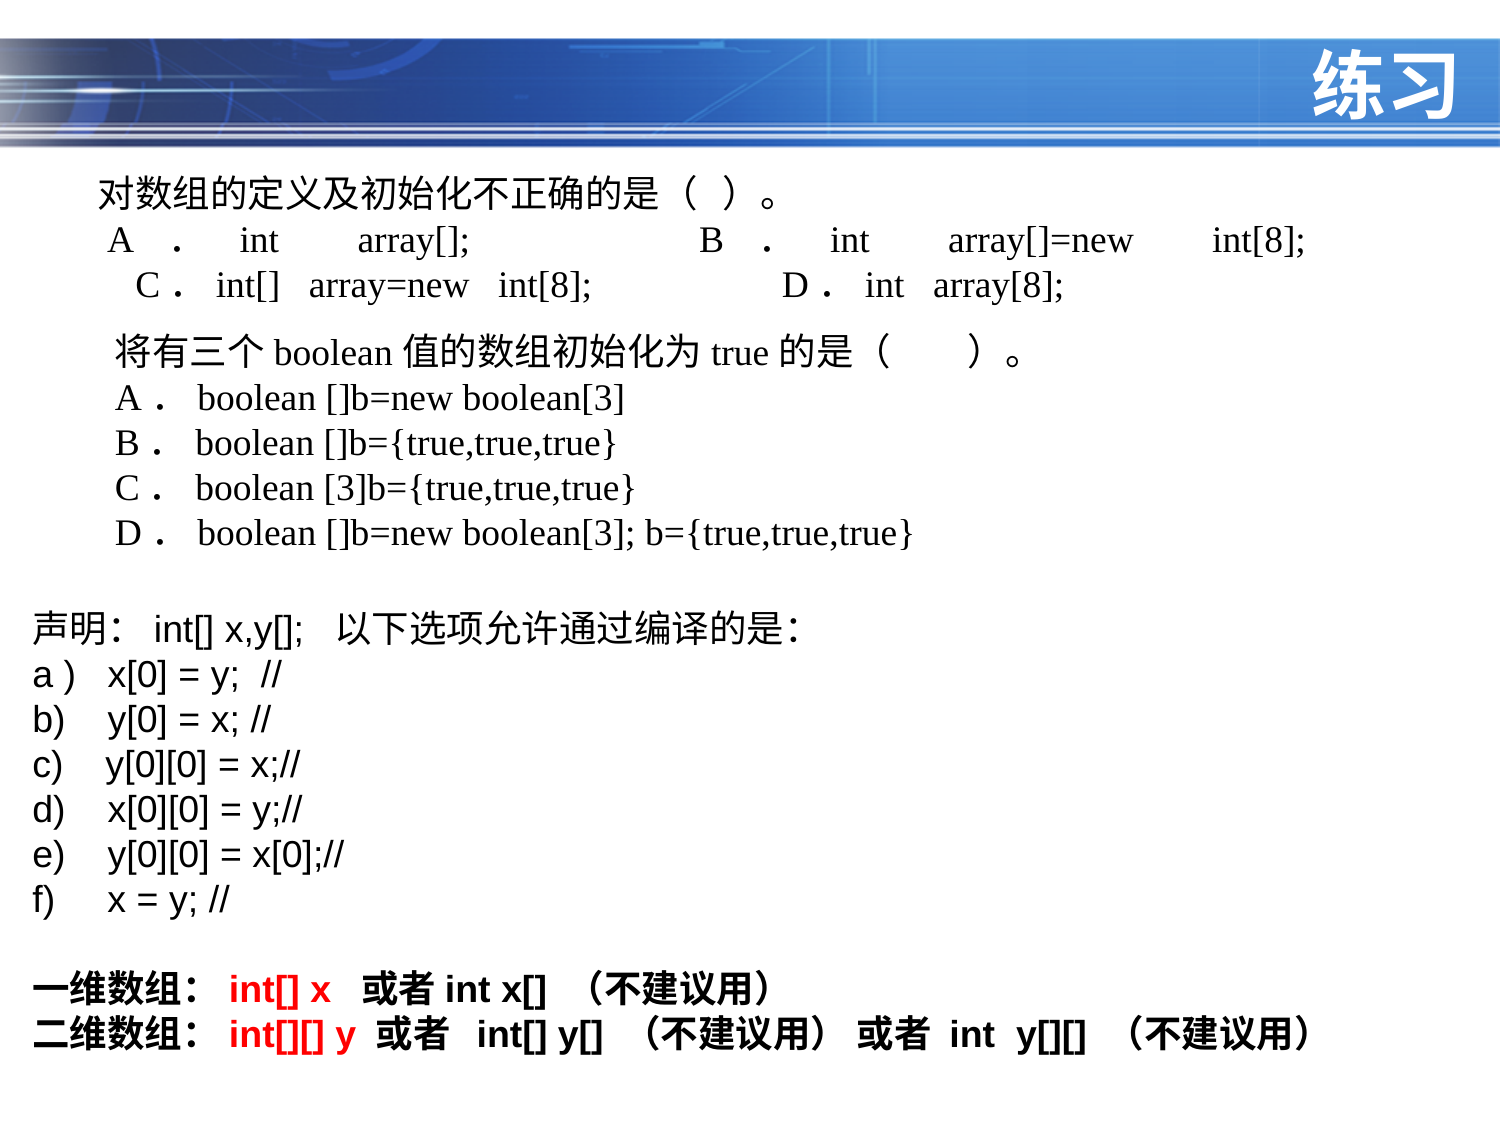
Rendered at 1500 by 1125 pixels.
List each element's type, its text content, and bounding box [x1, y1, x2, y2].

text_box 声明：int[] x,y[]; 以下选项允许通过编译的是： a ) x[0] = y; // b) y[0] = x; // c) y[0][0] = x;// d) x[0][0] = y;// e) y[0][0] = x[0];// x = y; // 一维数组：int[] x 或者int x[] （不建议用） 二维数组：int[][] y 或者 int[] y[] （不建议用） 或者 int y[][] （不建议用） [17, 597, 1477, 1063]
text_box 将有三个boolean值的数组初始化为true的是（ ）。 A．boolean []b=new boolean[3] B．boolean []b={true,true,true} C．boolean [3]b={true,true,true} D．boolean []b=new boolean[3]; b={true,true,true} [100, 320, 1341, 561]
title 练习 [832, 30, 1477, 157]
picture [0, 0, 1500, 1125]
text_box 对数组的定义及初始化不正确的是（ ）。 A．int array[]; B．int array[]=new int[8]; C．int[] array=new int[8]; D．int array[8]; [82, 162, 1400, 313]
